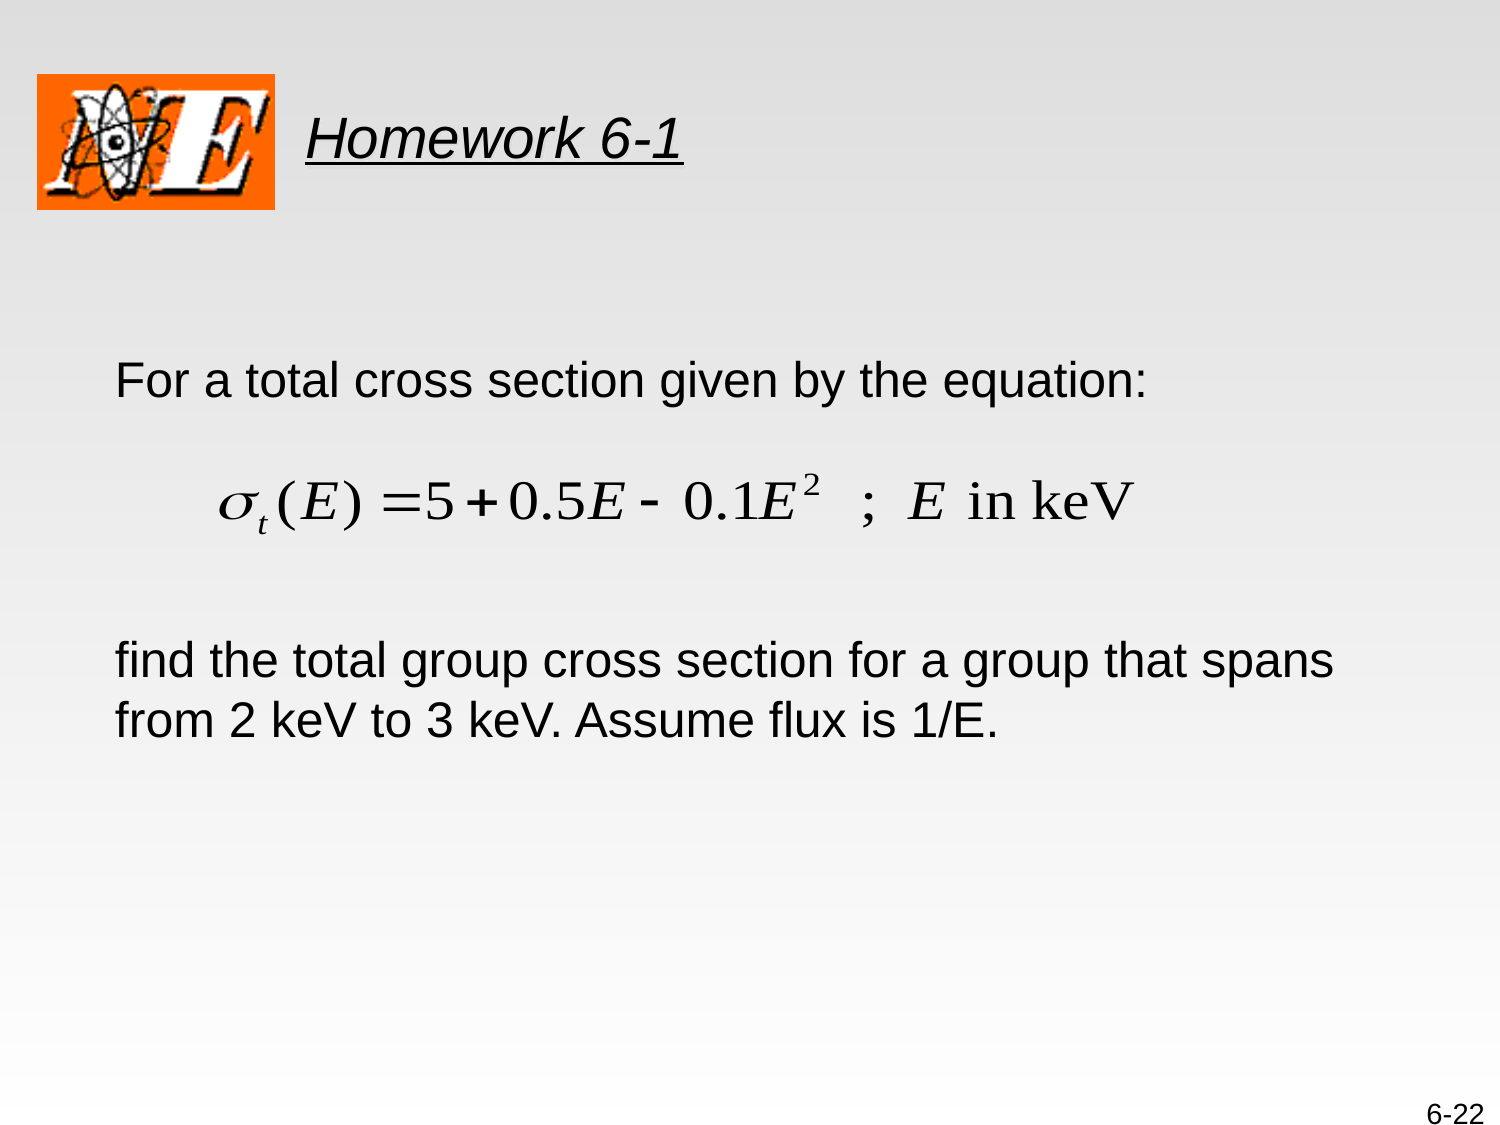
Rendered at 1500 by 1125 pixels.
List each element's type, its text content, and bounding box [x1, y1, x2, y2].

list For a total cross section given by the equation: find the total group cross section for a group that spans from 2 keV to 3 keV. Assume flux is 1/E. [0, 339, 1444, 1125]
picture [37, 74, 275, 210]
slide_number 6-22 [1444, 1087, 1500, 1125]
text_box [209, 459, 1148, 549]
title Homework 6-1 [289, 41, 1466, 230]
